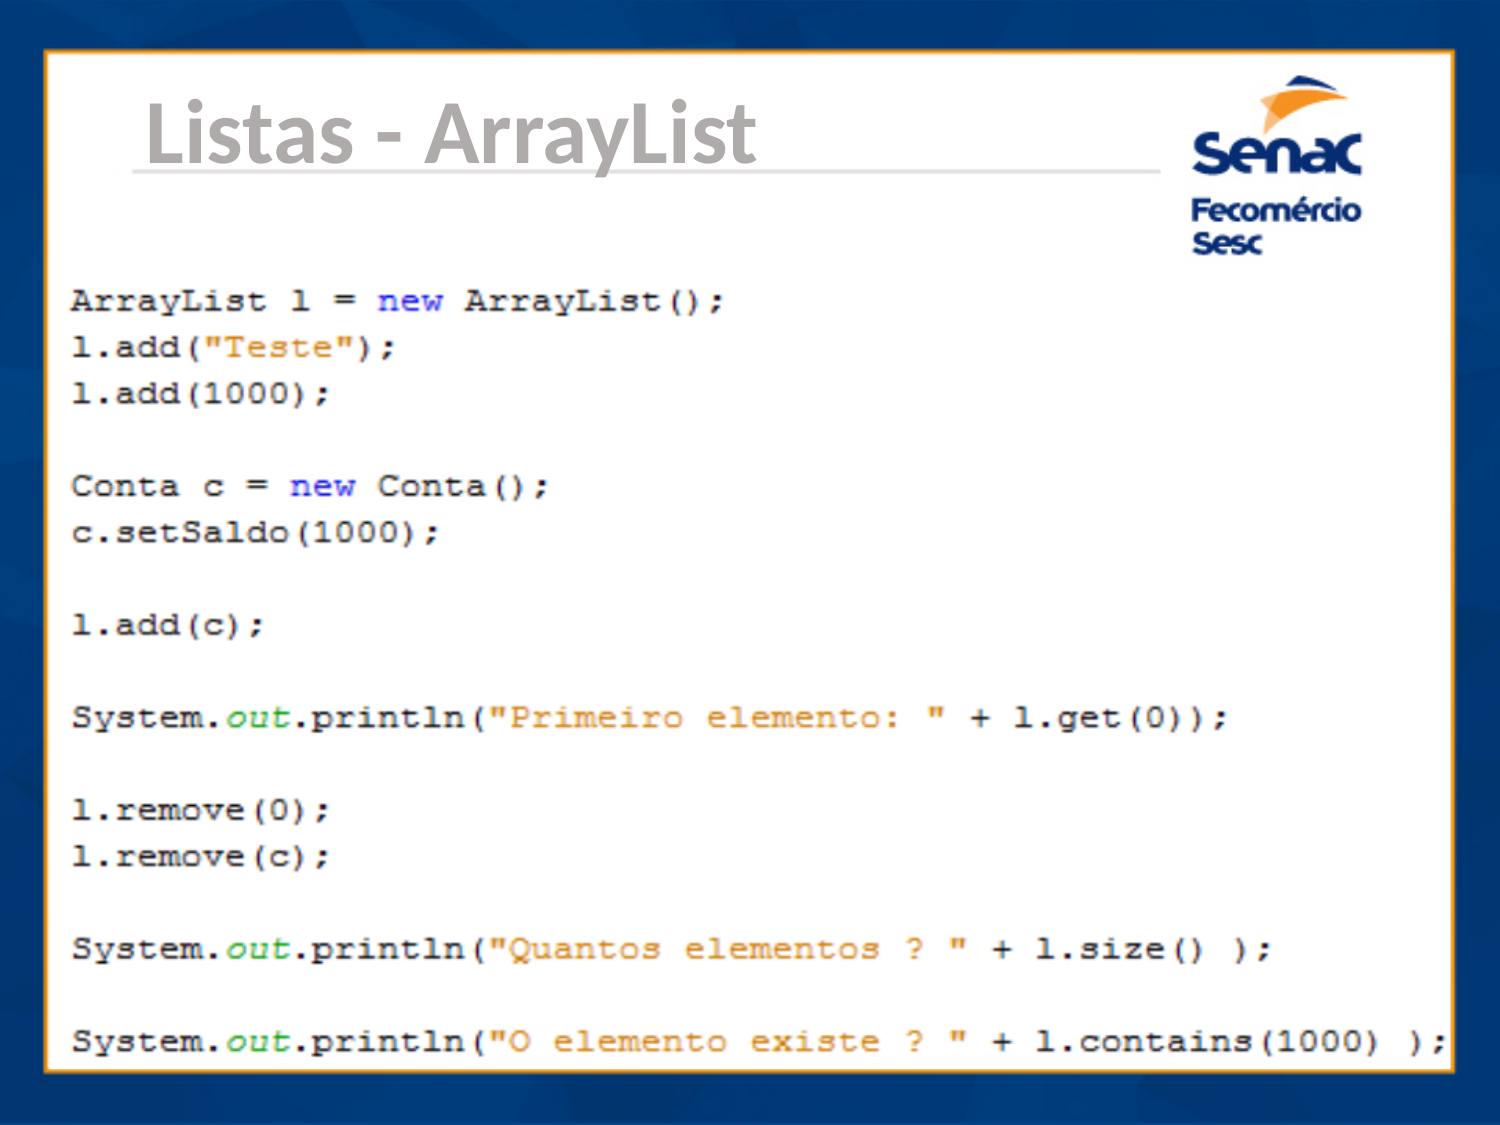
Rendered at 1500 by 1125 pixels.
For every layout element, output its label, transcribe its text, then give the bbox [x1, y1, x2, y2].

picture [0, 0, 1500, 1125]
text_box Listas - ArrayList [130, 77, 1130, 191]
